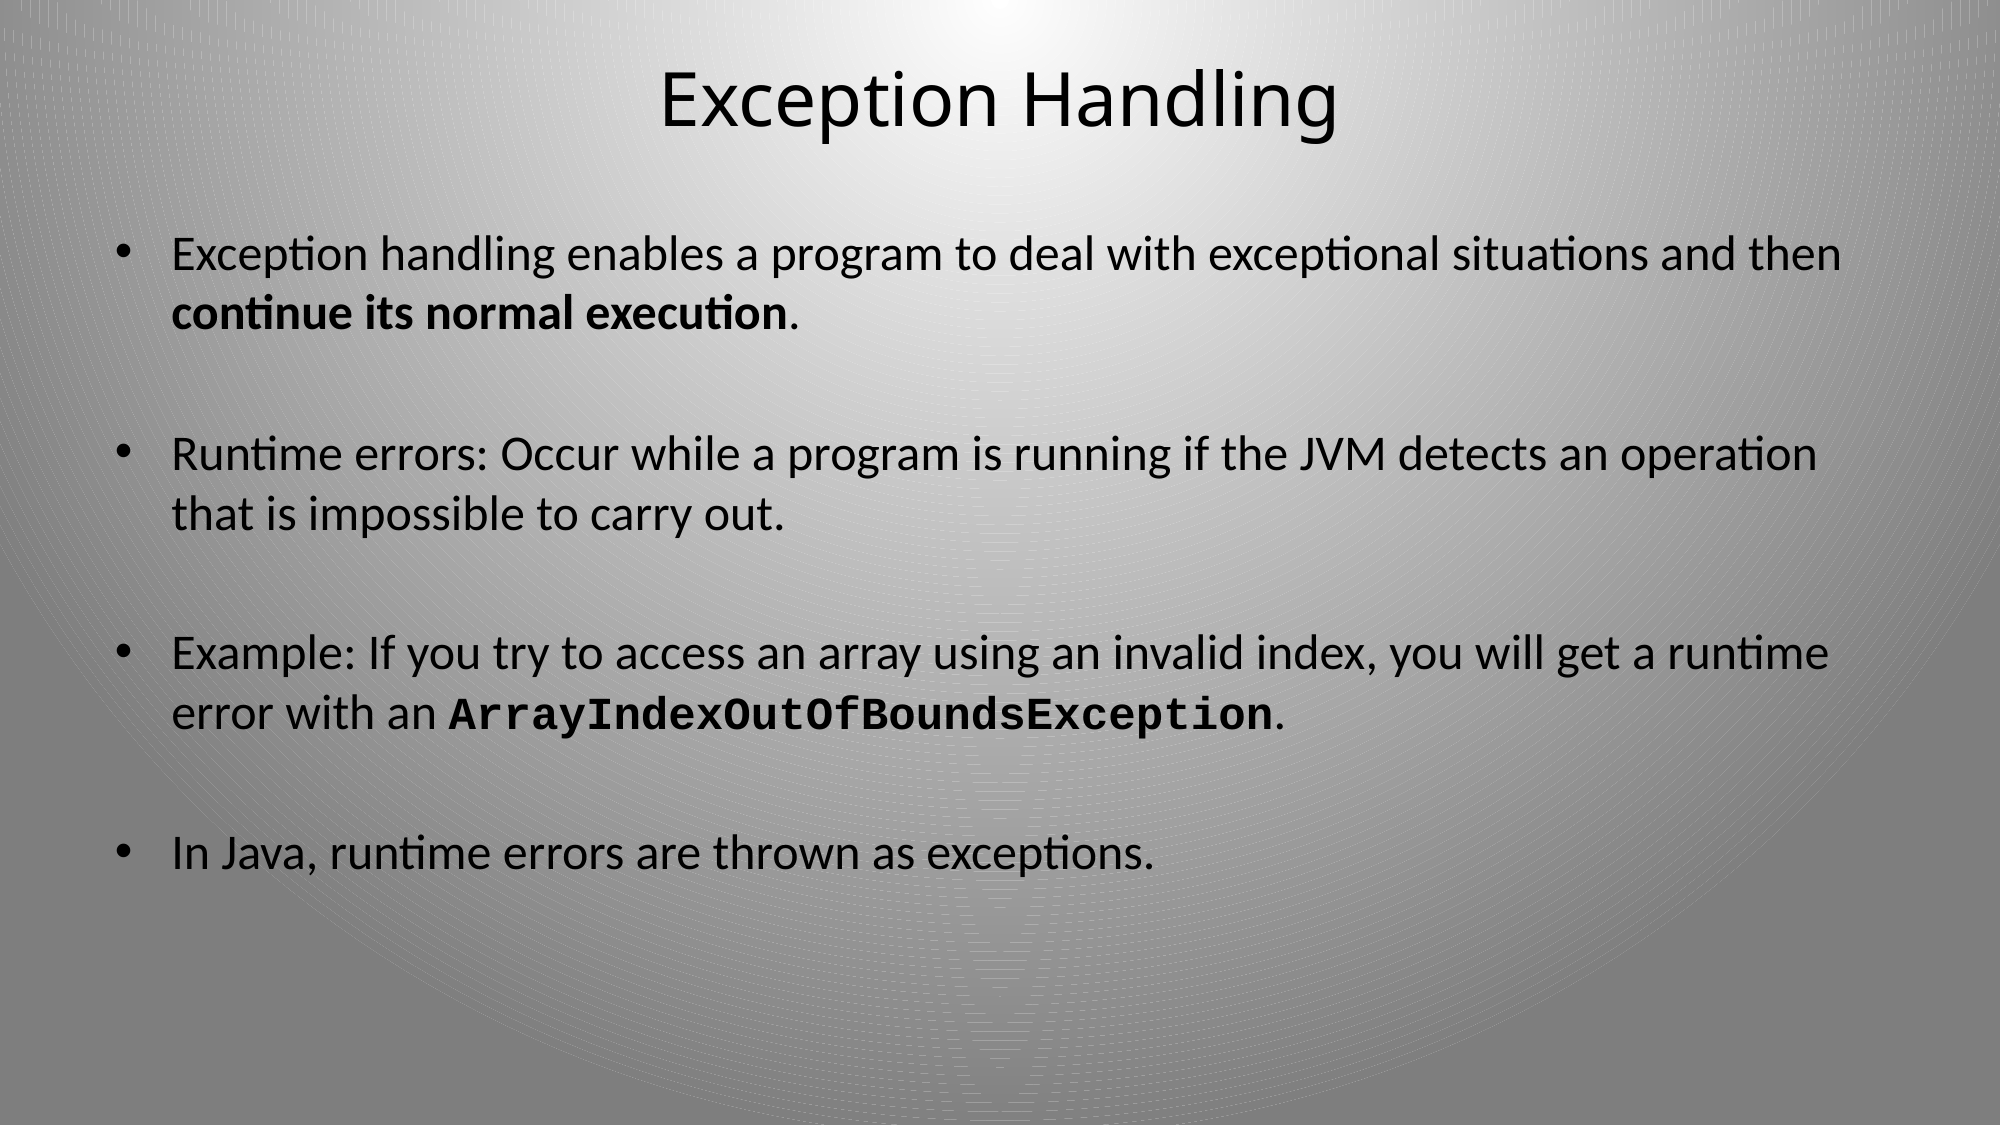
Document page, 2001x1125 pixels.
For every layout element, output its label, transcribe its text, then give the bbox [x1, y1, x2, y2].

title Exception Handling [99, 24, 1900, 168]
list Exception handling enables a program to deal with exceptional situations and then continue its normal execution. Runtime errors: Occur while a program is running if the JVM detects an operation that is impossible to carry out. Example: If you try to access an array using an invalid index, you will get a runtime error with an ArrayIndexOutOfBoundsException. In Java, runtime errors are thrown as exceptions. [99, 212, 1900, 1063]
